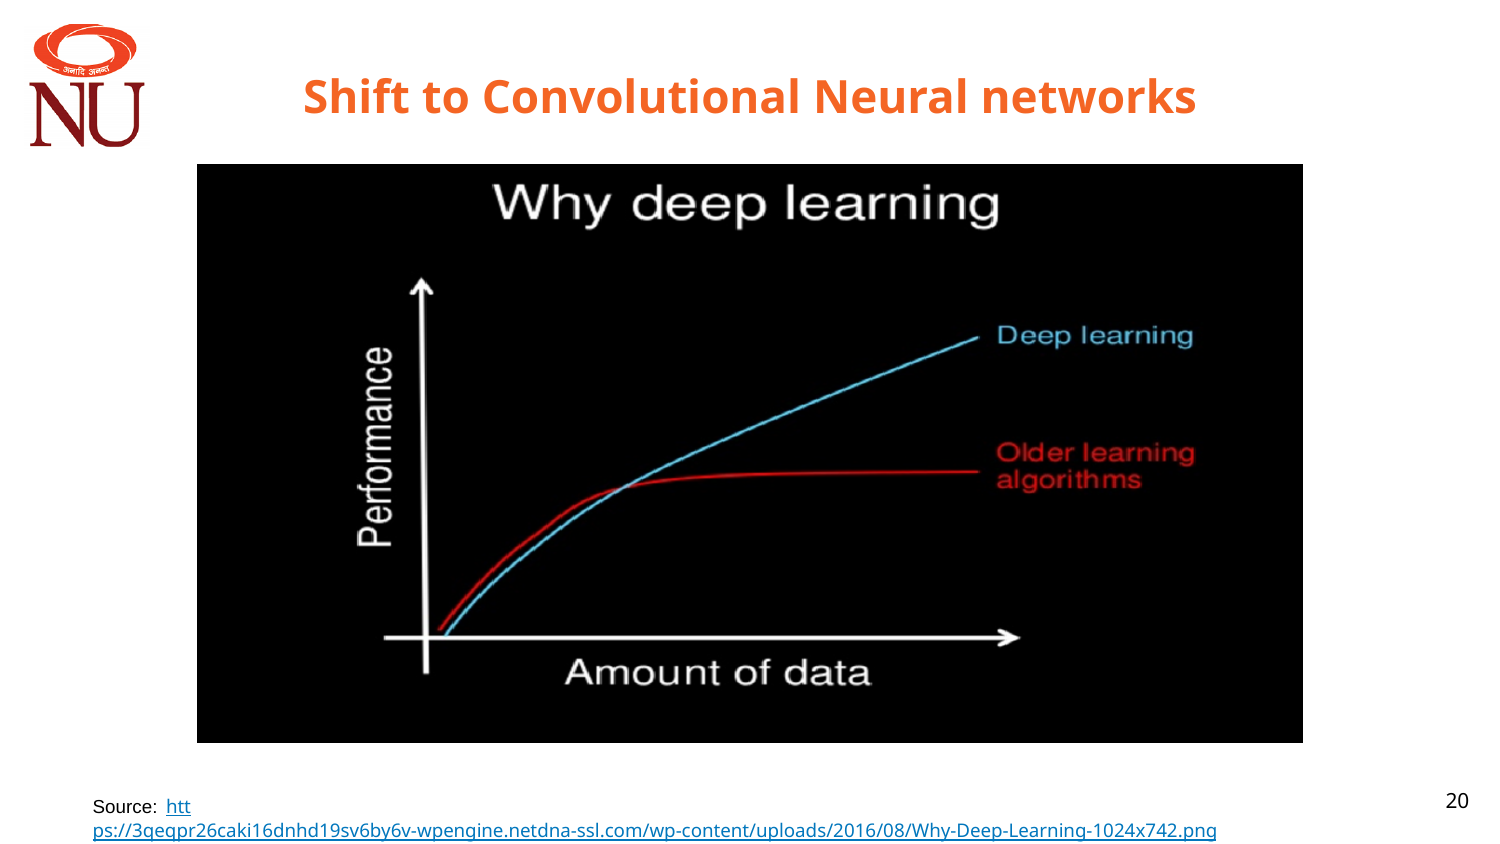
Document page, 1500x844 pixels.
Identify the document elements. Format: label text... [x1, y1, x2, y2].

text_box Shift to Convolutional Neural networks [269, 53, 1231, 139]
picture [196, 164, 1304, 743]
slide_number ‹#› [1394, 769, 1484, 834]
text_box Source: https://3qeqpr26caki16dnhd19sv6by6v-wpengine.netdna-ssl.com/wp-content/uploads/2016/08/Why-Deep-Learning-1024x742.png [77, 769, 1303, 811]
picture [24, 24, 150, 150]
